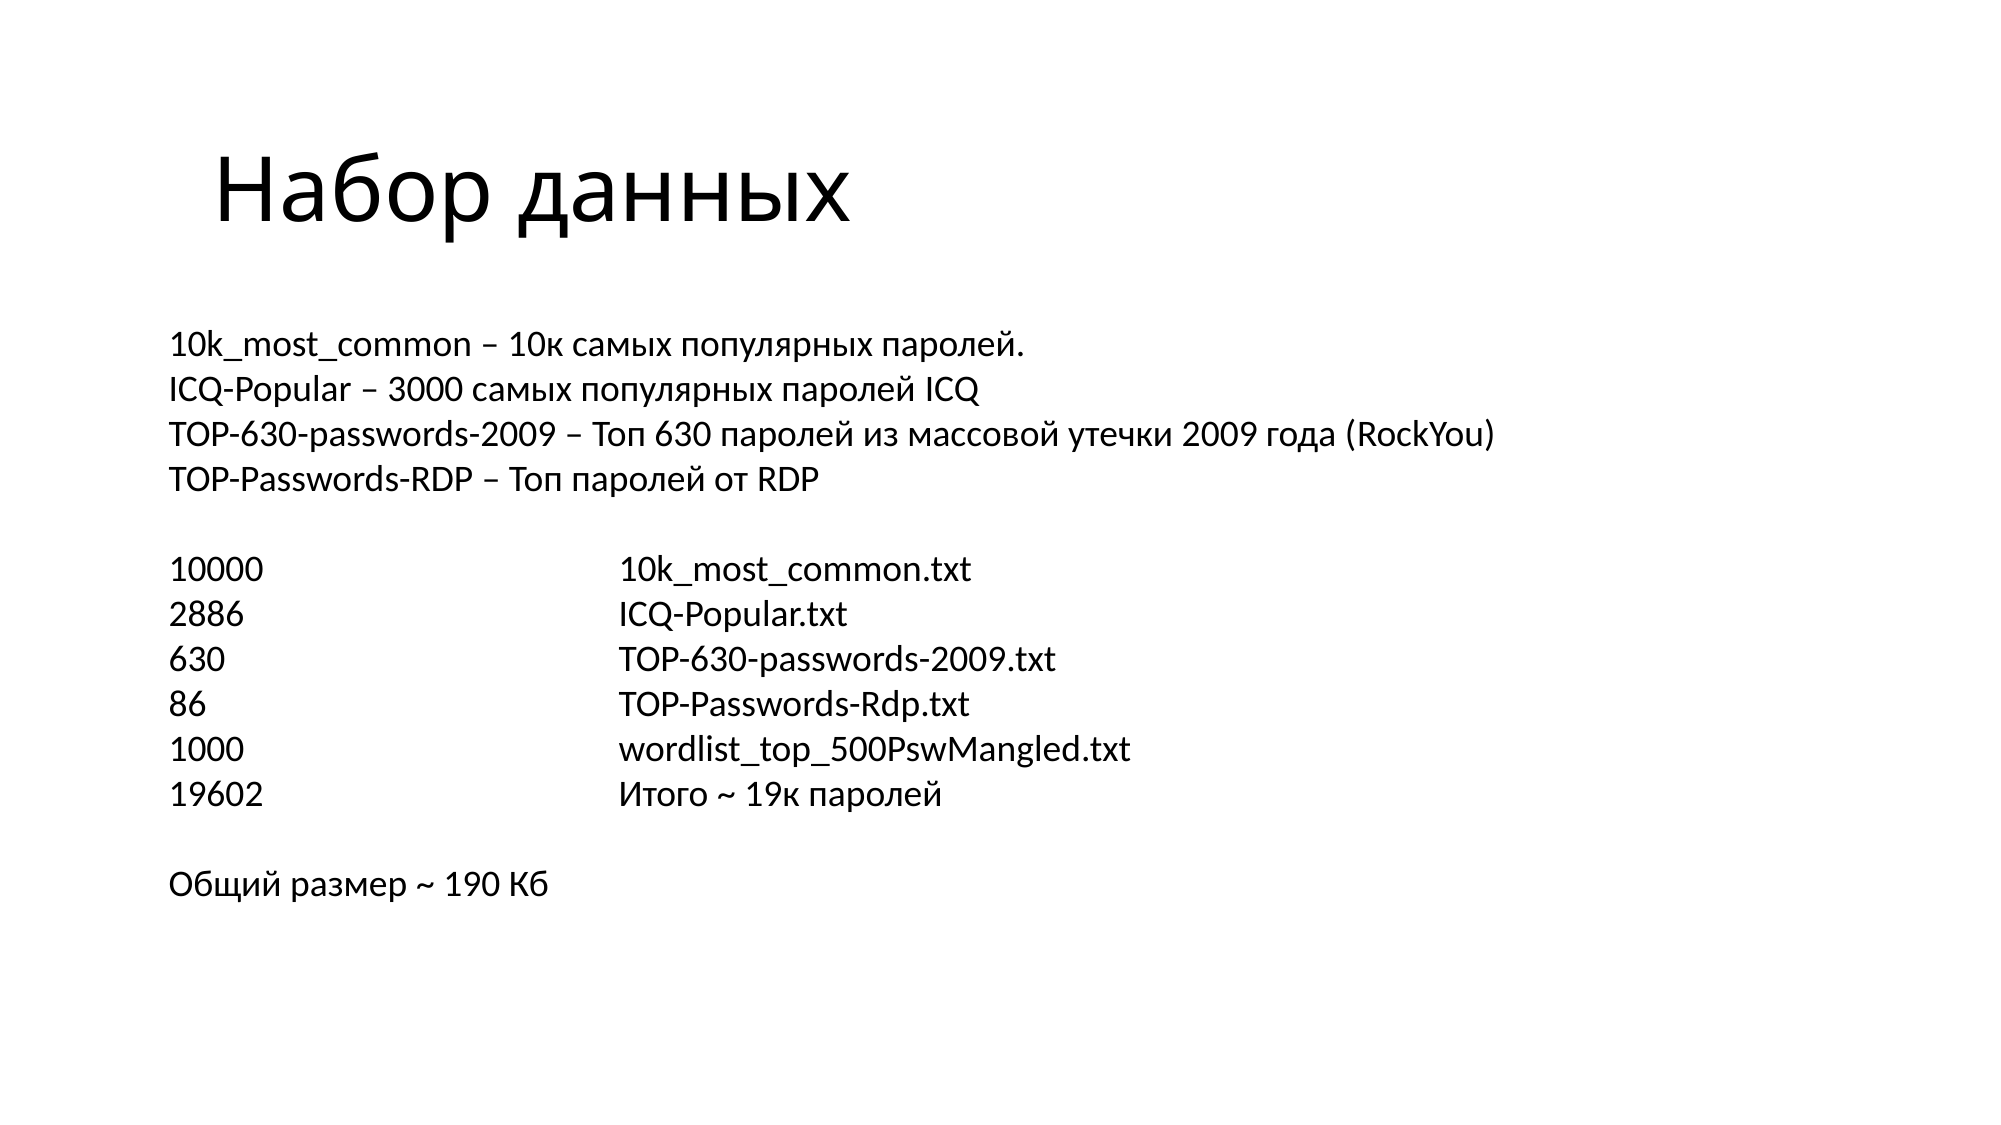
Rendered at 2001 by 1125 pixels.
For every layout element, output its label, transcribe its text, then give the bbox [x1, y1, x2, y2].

text_box 10k_most_common – 10к самых популярных паролей. ICQ-Popular – 3000 самых популярных паролей ICQ TOP-630-passwords-2009 – Топ 630 паролей из массовой утечки 2009 года (RockYou) TOP-Passwords-RDP – Топ паролей от RDP 10000 10k_most_common.txt 2886 ICQ-Popular.txt 630 TOP-630-passwords-2009.txt 86 TOP-Passwords-Rdp.txt 1000 wordlist_top_500PswMangled.txt 19602 Итого ~ 19к паролей Общий размер ~ 190 Кб [153, 311, 1887, 912]
title Набор данных [153, 89, 912, 249]
